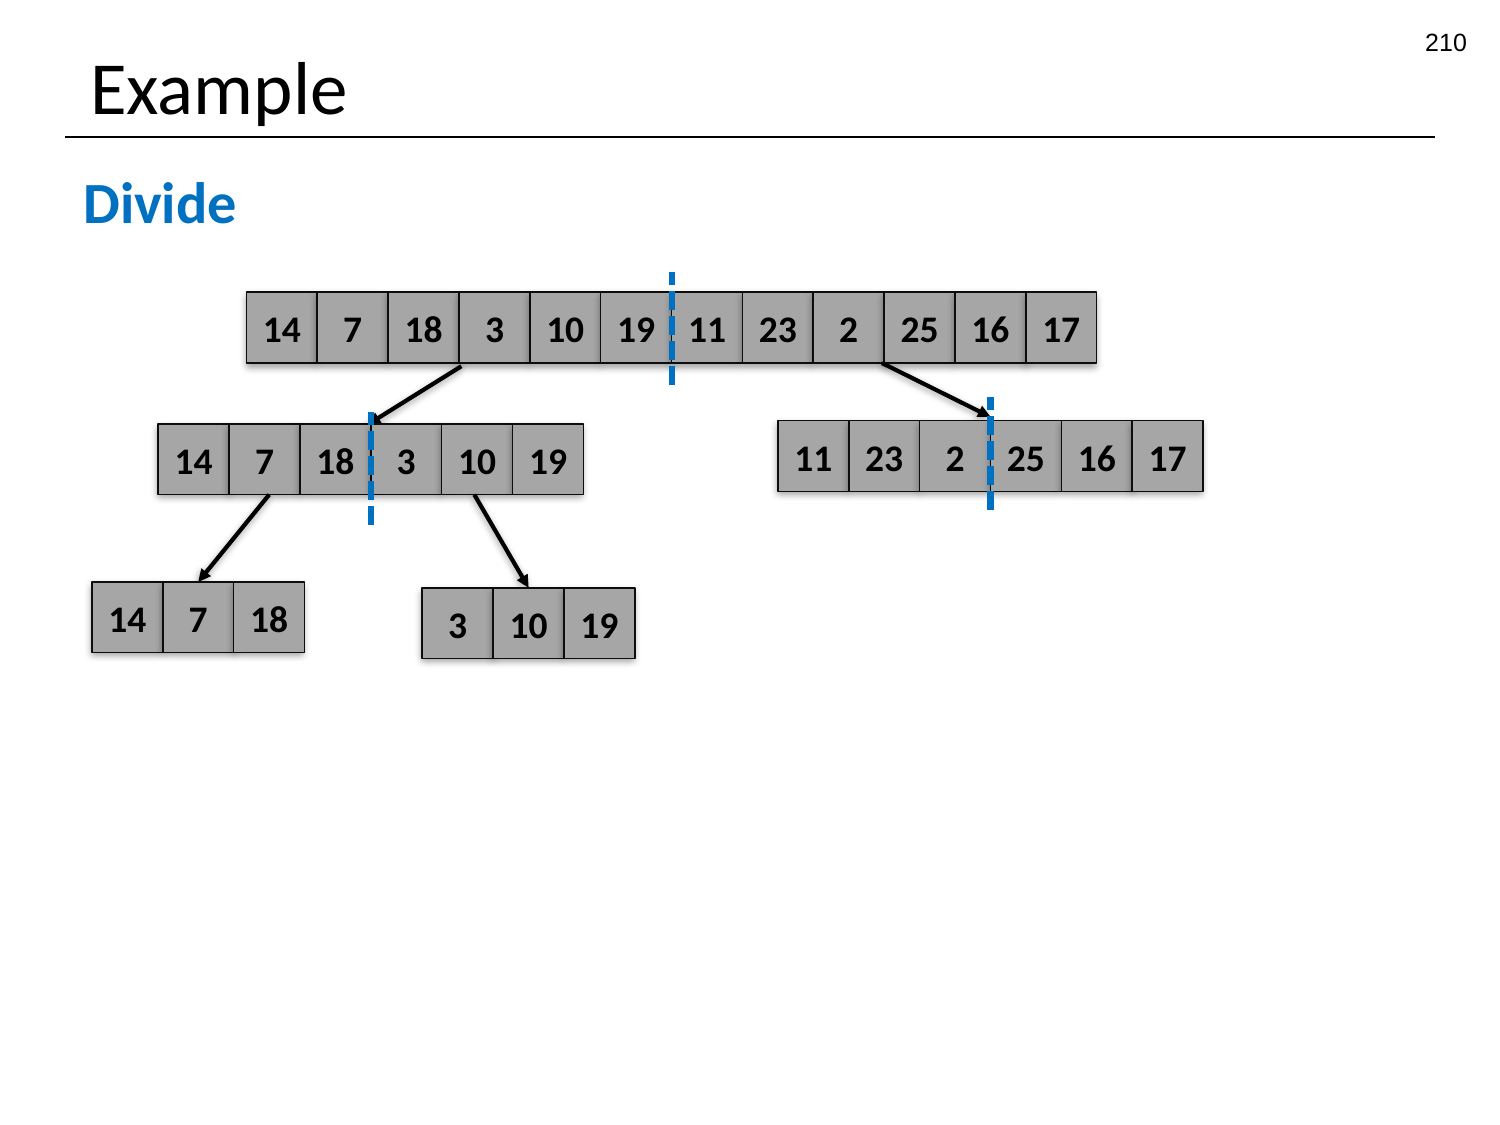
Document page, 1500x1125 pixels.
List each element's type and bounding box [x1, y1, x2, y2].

text_box [91, 366, 636, 659]
text_box [246, 271, 1204, 511]
title [75, 20, 1500, 138]
slide_number [1131, 18, 1483, 62]
text_box [68, 157, 252, 243]
